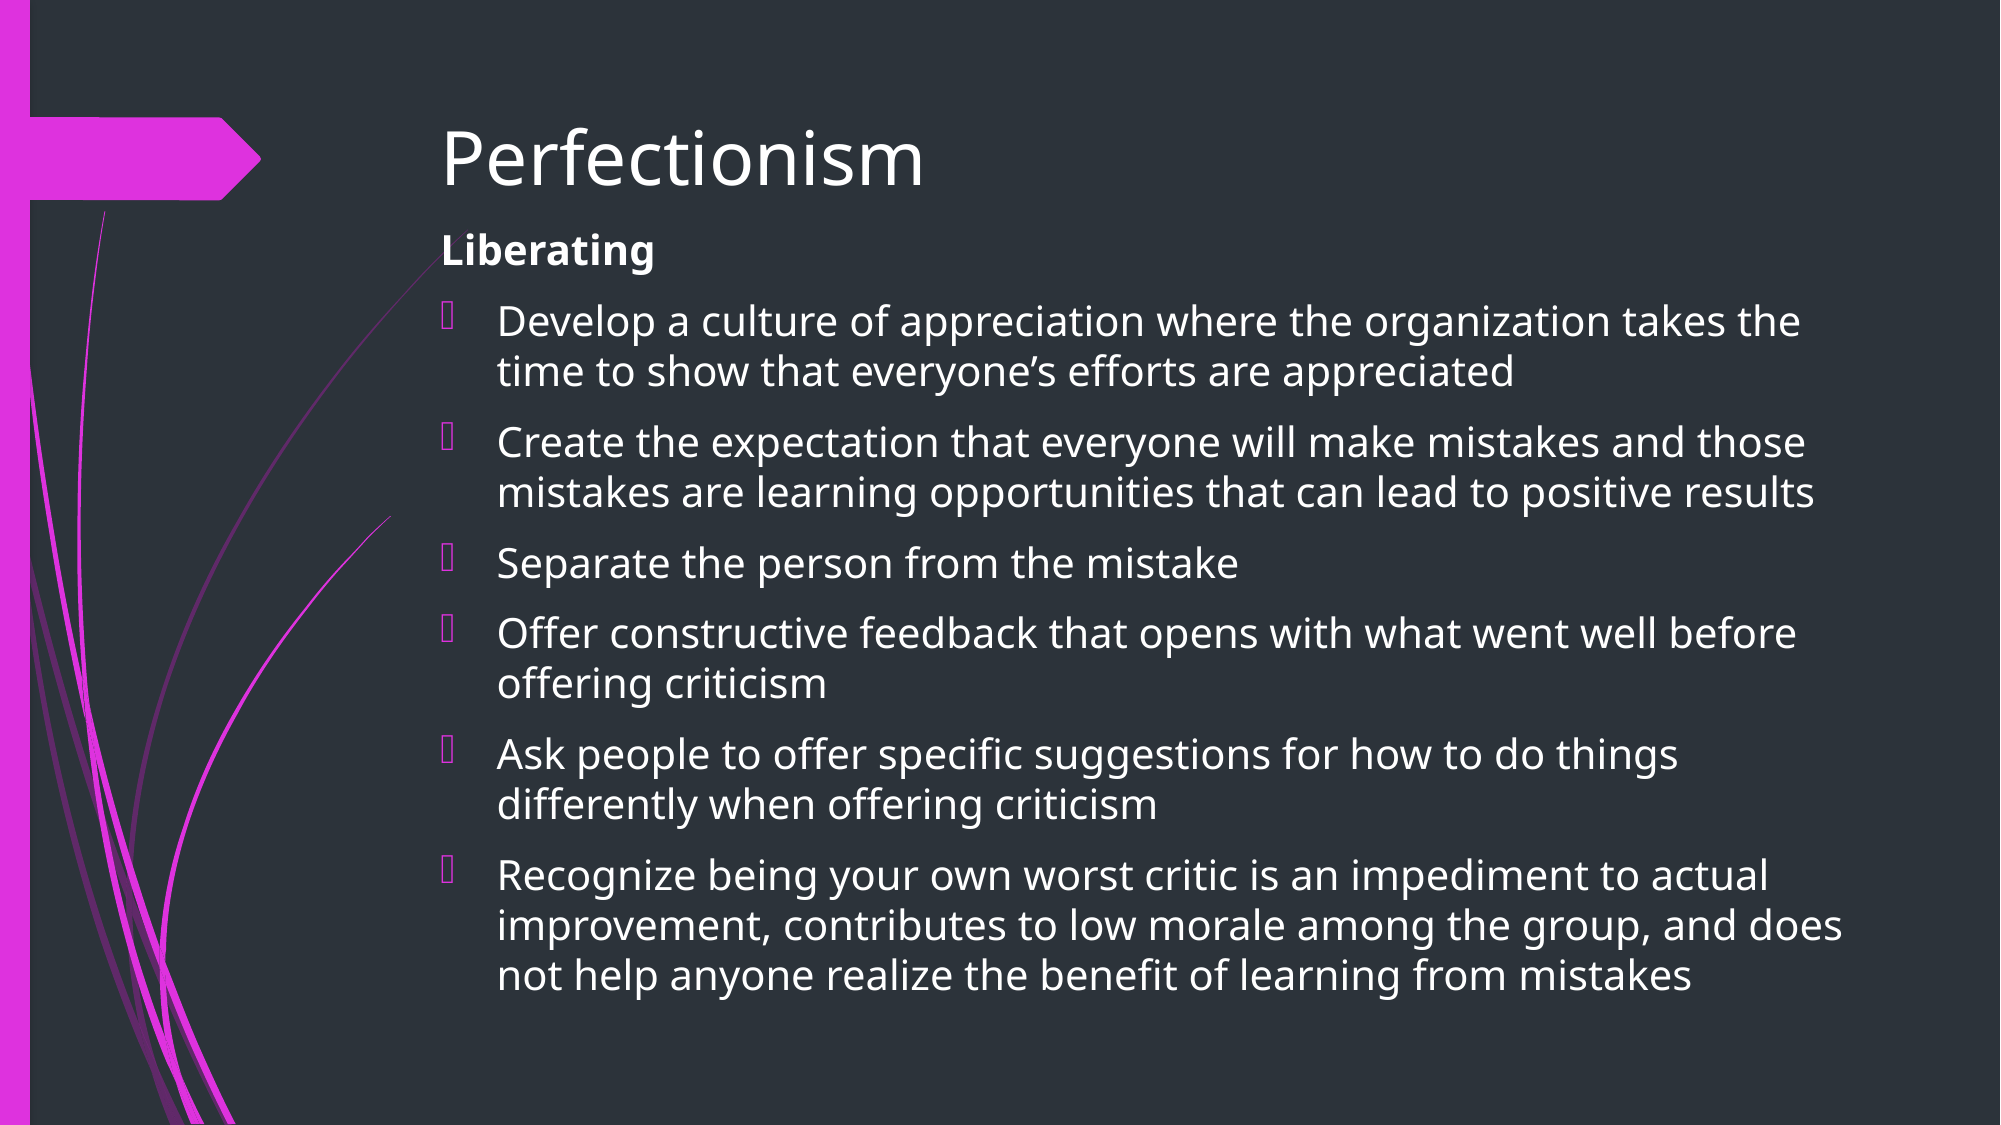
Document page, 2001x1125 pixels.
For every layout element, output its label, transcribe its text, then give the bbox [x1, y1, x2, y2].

title Perfectionism [425, 102, 1888, 216]
list Liberating Develop a culture of appreciation where the organization takes the time to show that everyone’s efforts are appreciated Create the expectation that everyone will make mistakes and those mistakes are learning opportunities that can lead to positive results Separate the person from the mistake Offer constructive feedback that opens with what went well before offering criticism Ask people to offer specific suggestions for how to do things differently when offering criticism Recognize being your own worst critic is an impediment to actual improvement, contributes to low morale among the group, and does not help anyone realize the benefit of learning from mistakes [425, 216, 1888, 1066]
